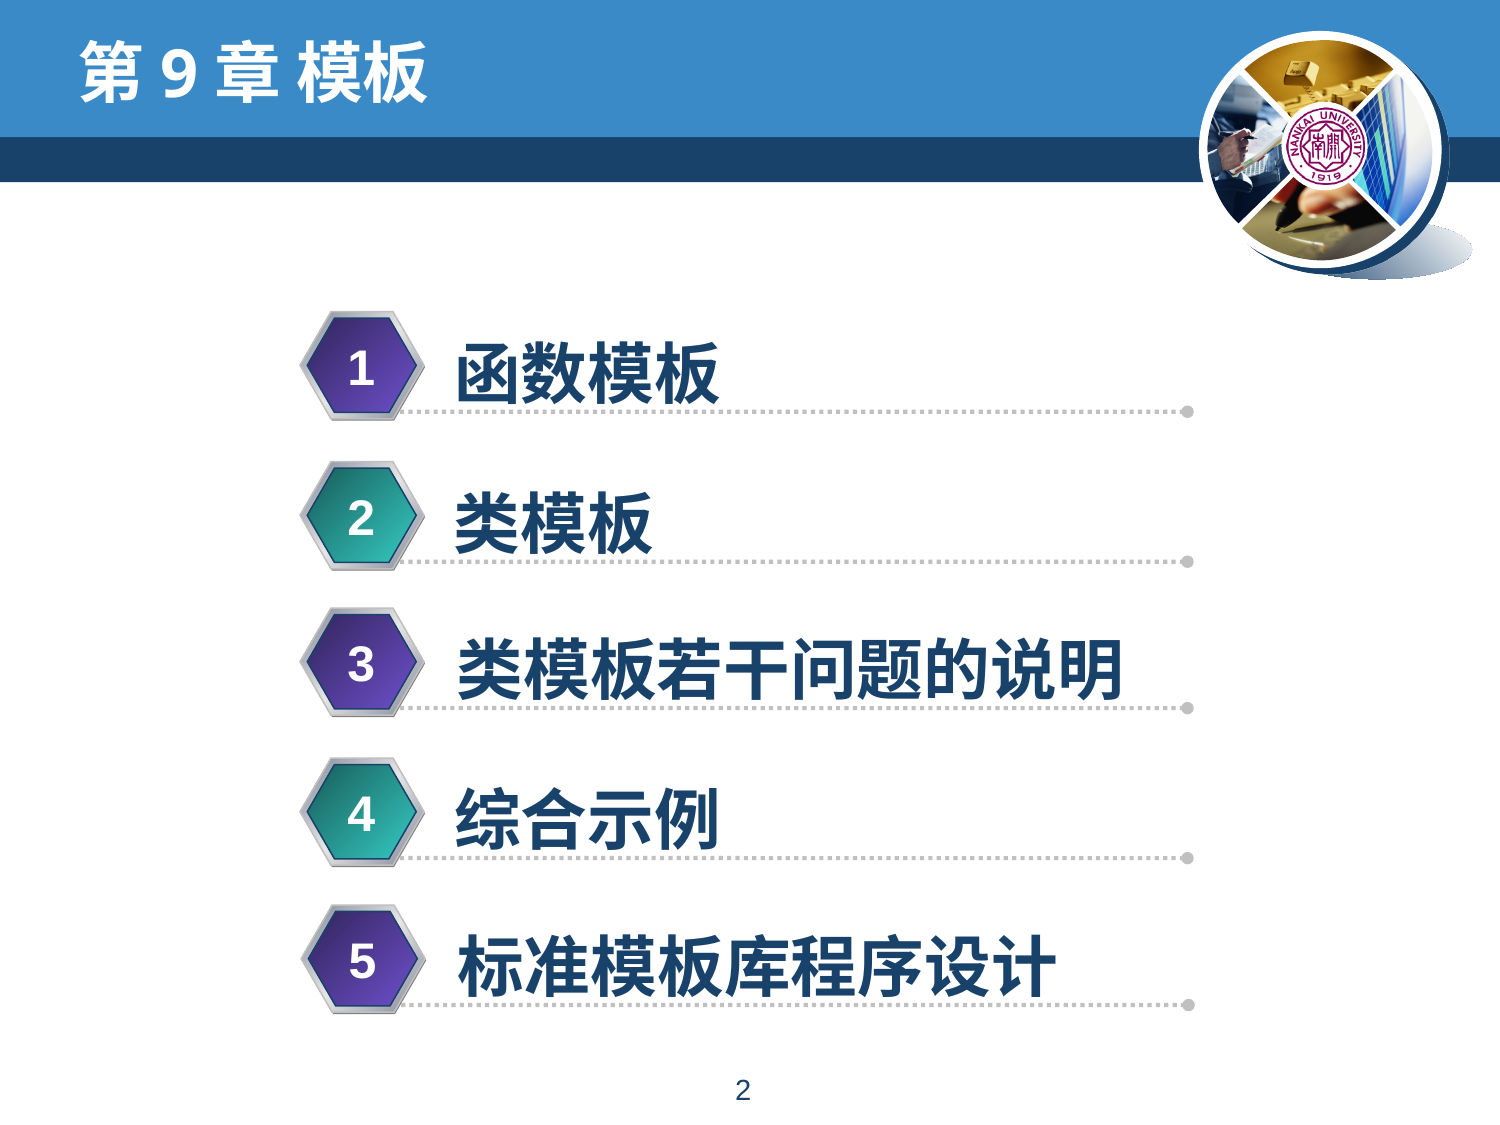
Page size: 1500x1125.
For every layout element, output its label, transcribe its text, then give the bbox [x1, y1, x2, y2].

slide_number 1 [607, 1063, 879, 1112]
text_box [1180, 998, 1195, 1012]
text_box 函数模板 [439, 324, 737, 419]
title 第9章 模板 [62, 24, 1275, 118]
text_box 类模板若干问题的说明 [441, 620, 1140, 716]
text_box 标准模板库程序设计 [442, 917, 1074, 1013]
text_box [299, 461, 425, 571]
text_box [1179, 701, 1194, 715]
text_box [1179, 405, 1194, 418]
text_box [1179, 851, 1194, 865]
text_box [299, 607, 425, 718]
picture [1207, 40, 1433, 261]
text_box 类模板 [438, 474, 669, 569]
text_box 综合示例 [439, 770, 737, 866]
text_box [299, 757, 425, 868]
text_box [1179, 555, 1194, 568]
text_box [301, 904, 427, 1015]
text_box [299, 311, 425, 421]
